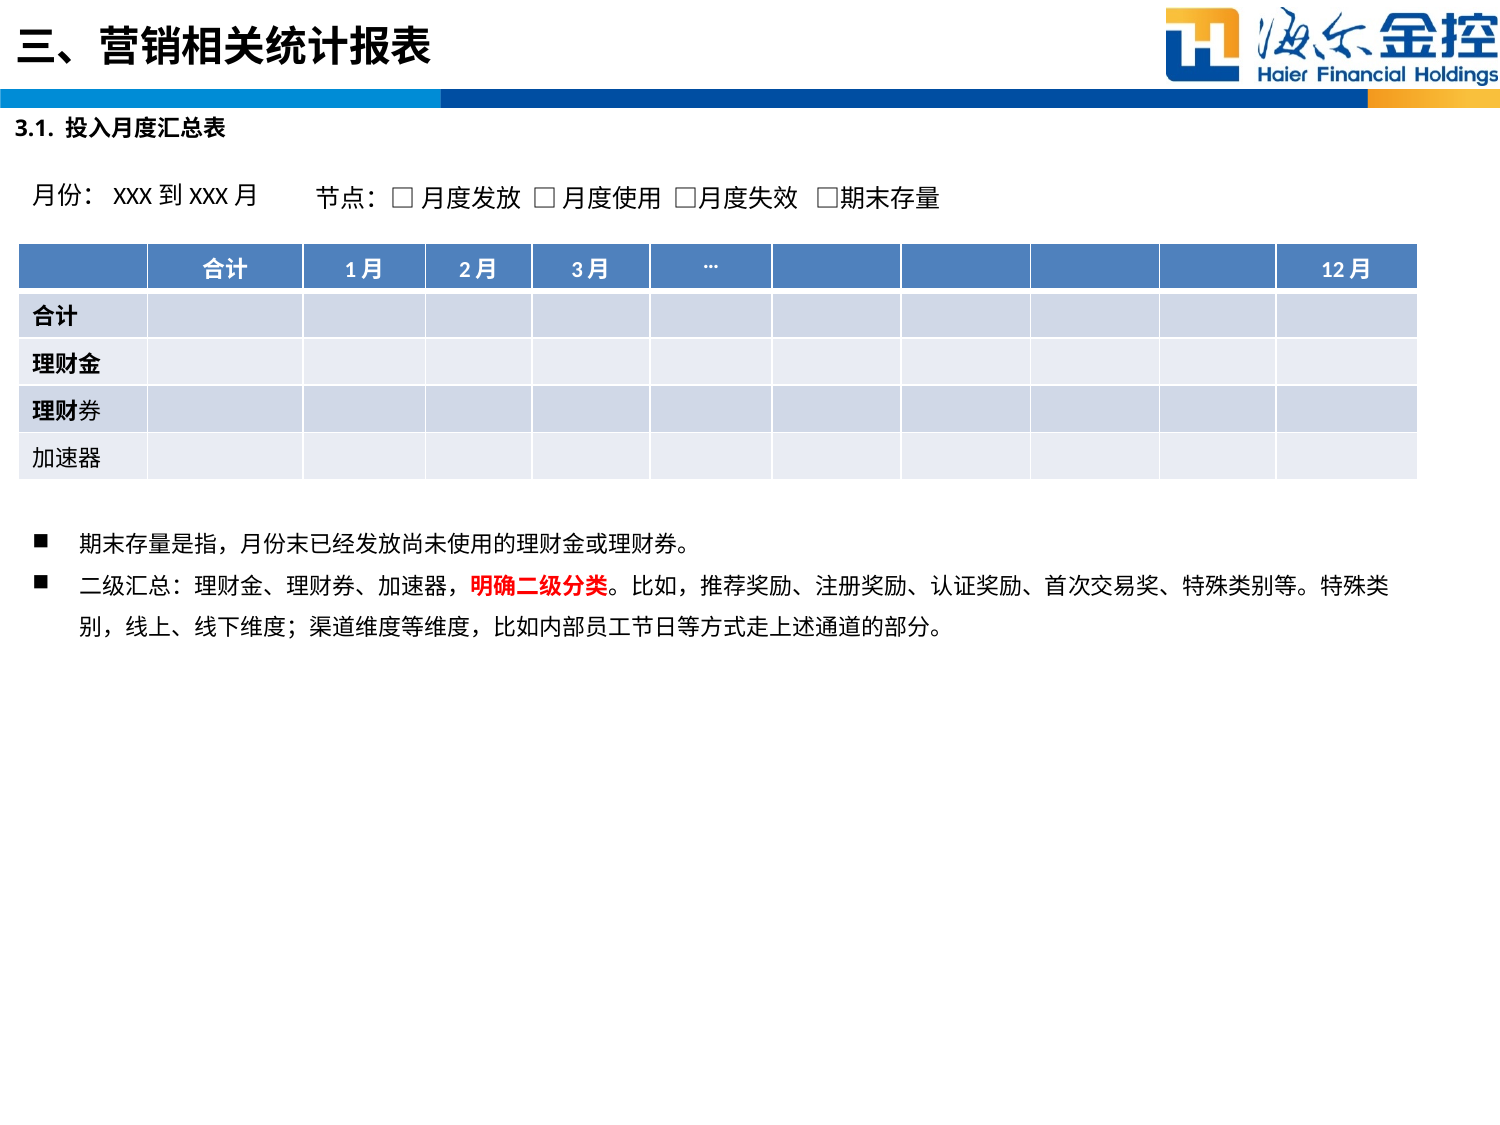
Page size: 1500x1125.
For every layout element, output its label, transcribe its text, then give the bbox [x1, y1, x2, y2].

text_box 节点：□ 月度发放 □ 月度使用 □月度失效 □期末存量 [301, 175, 1412, 220]
table_cell [651, 339, 771, 384]
text_box 3.1. 投入月度汇总表 [0, 106, 1294, 149]
table_cell [1160, 386, 1275, 432]
table_header … [651, 244, 771, 288]
title 三、营销相关统计报表 [0, 0, 1105, 90]
table_header [773, 244, 900, 288]
table_cell 理财券 [19, 386, 147, 432]
text_box 月份：XXX到XXX月 [17, 172, 420, 218]
table_header [1160, 244, 1275, 288]
table_cell [1277, 386, 1417, 432]
table_header 1月 [304, 244, 425, 288]
table_cell [773, 294, 900, 337]
table_cell [148, 294, 302, 337]
table_cell [533, 386, 649, 432]
table_cell [902, 294, 1030, 337]
table_cell [1160, 294, 1275, 337]
table_cell [1031, 294, 1159, 337]
table_cell [304, 433, 425, 479]
table_header 3月 [533, 244, 649, 288]
table_cell [651, 294, 771, 337]
table_cell [1277, 339, 1417, 384]
table_cell [1031, 433, 1159, 479]
table_cell [1160, 433, 1275, 479]
table_cell [533, 433, 649, 479]
table_header [902, 244, 1030, 288]
table_cell [304, 386, 425, 432]
table_cell [533, 294, 649, 337]
table_cell [1277, 433, 1417, 479]
picture [441, 89, 1500, 108]
table_cell 理财金 [19, 339, 147, 384]
table_cell [773, 339, 900, 384]
table_header 合计 [148, 244, 302, 288]
table_cell [426, 433, 531, 479]
table_cell [148, 339, 302, 384]
table_cell [651, 433, 771, 479]
table_cell [1031, 386, 1159, 432]
table_cell [1031, 339, 1159, 384]
table_cell 合计 [19, 294, 147, 337]
table_cell [533, 339, 649, 384]
text_box 期末存量是指，月份末已经发放尚未使用的理财金或理财券。 二级汇总：理财金、理财券、加速器，明确二级分类。比如，推荐奖励、注册奖励、认证奖励、首次交易奖、特殊类别等。特殊类别，线上、线下维度；渠道维度等维度，比如内部员工节日等方式走上述通道的部分。 [17, 508, 1412, 648]
table_header 12月 [1277, 244, 1417, 288]
table_cell [773, 386, 900, 432]
table_header [1031, 244, 1159, 288]
table_cell [148, 386, 302, 432]
table_cell [1160, 339, 1275, 384]
table_cell [426, 386, 531, 432]
table_header [19, 244, 147, 288]
table_cell [304, 294, 425, 337]
table_cell [148, 433, 302, 479]
table_cell [426, 294, 531, 337]
table_cell [651, 386, 771, 432]
table_cell [773, 433, 900, 479]
table_cell [426, 339, 531, 384]
table_cell [902, 433, 1030, 479]
table_cell [902, 386, 1030, 432]
table_header 2月 [426, 244, 531, 288]
table_cell [1277, 294, 1417, 337]
table_cell 加速器 [19, 433, 147, 479]
table_cell [902, 339, 1030, 384]
table_cell [304, 339, 425, 384]
picture [1166, 7, 1498, 86]
